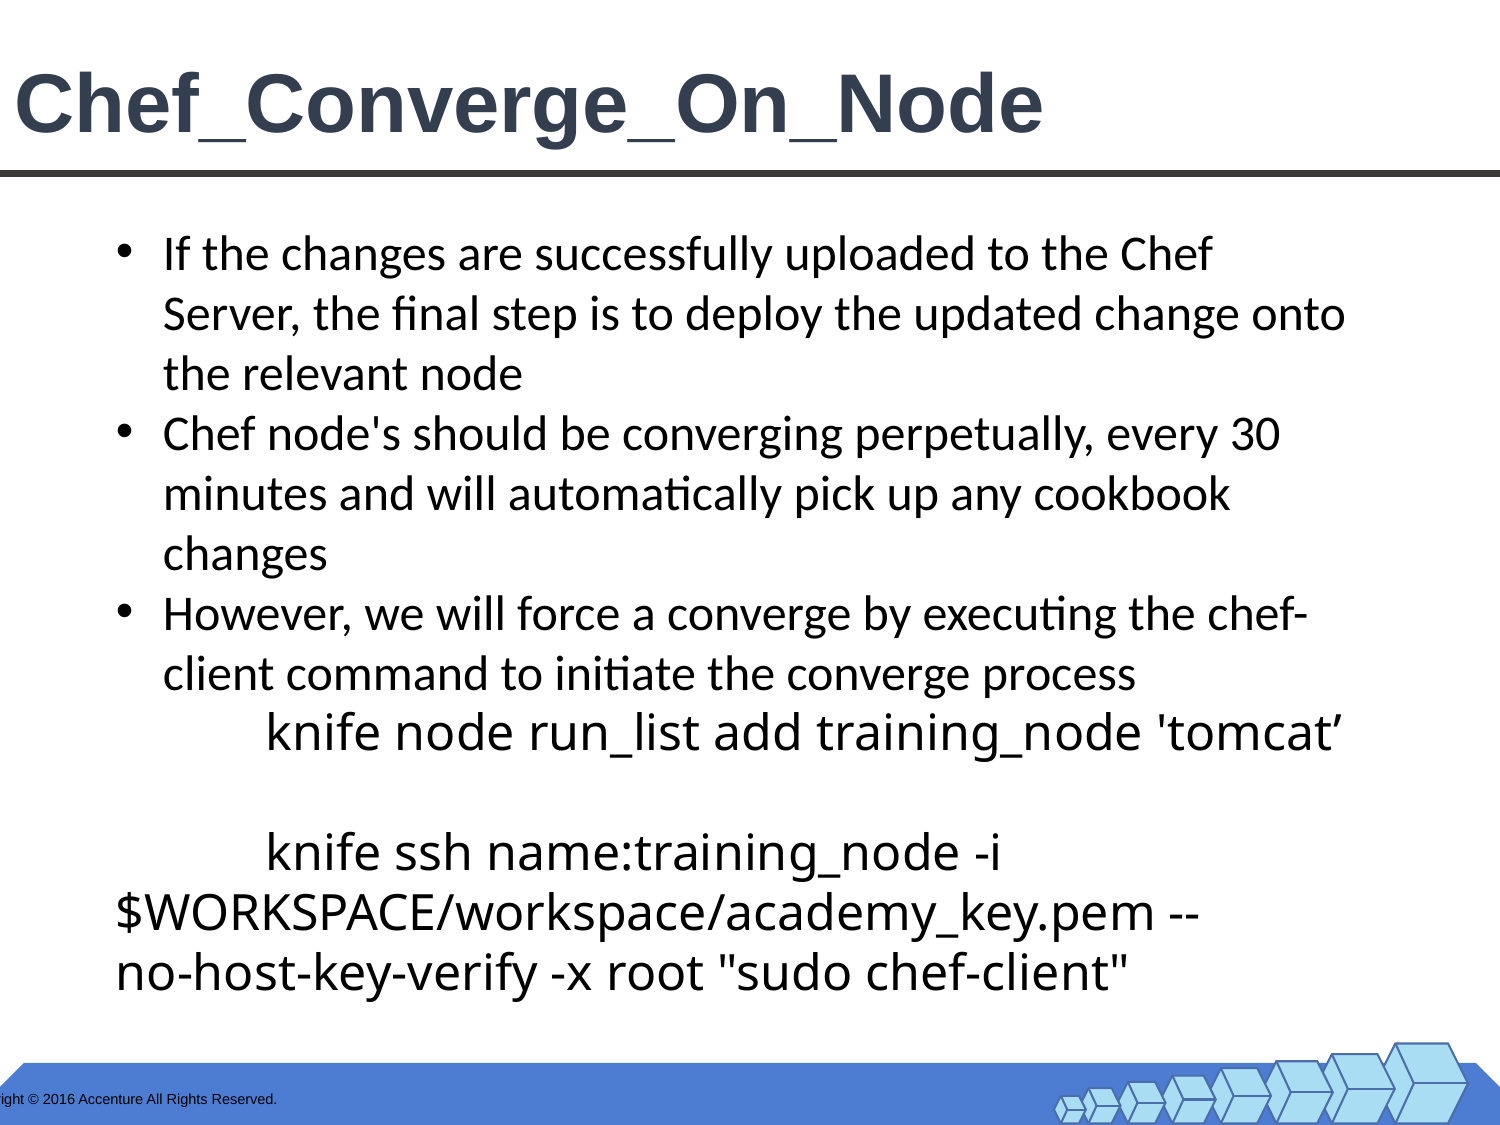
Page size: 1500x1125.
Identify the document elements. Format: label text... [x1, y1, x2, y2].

title Chef_Converge_On_Node [0, 53, 1500, 147]
text_box If the changes are successfully uploaded to the Chef Server, the final step is to deploy the updated change onto the relevant node Chef node's should be converging perpetually, every 30 minutes and will automatically pick up any cookbook changes However, we will force a converge by executing the chef-client command to initiate the converge process knife node run_list add training_node 'tomcat’ knife ssh name:training_node -i $WORKSPACE/workspace/academy_key.pem -- no-host-key-verify -x root "sudo chef-client" [101, 212, 1371, 1068]
